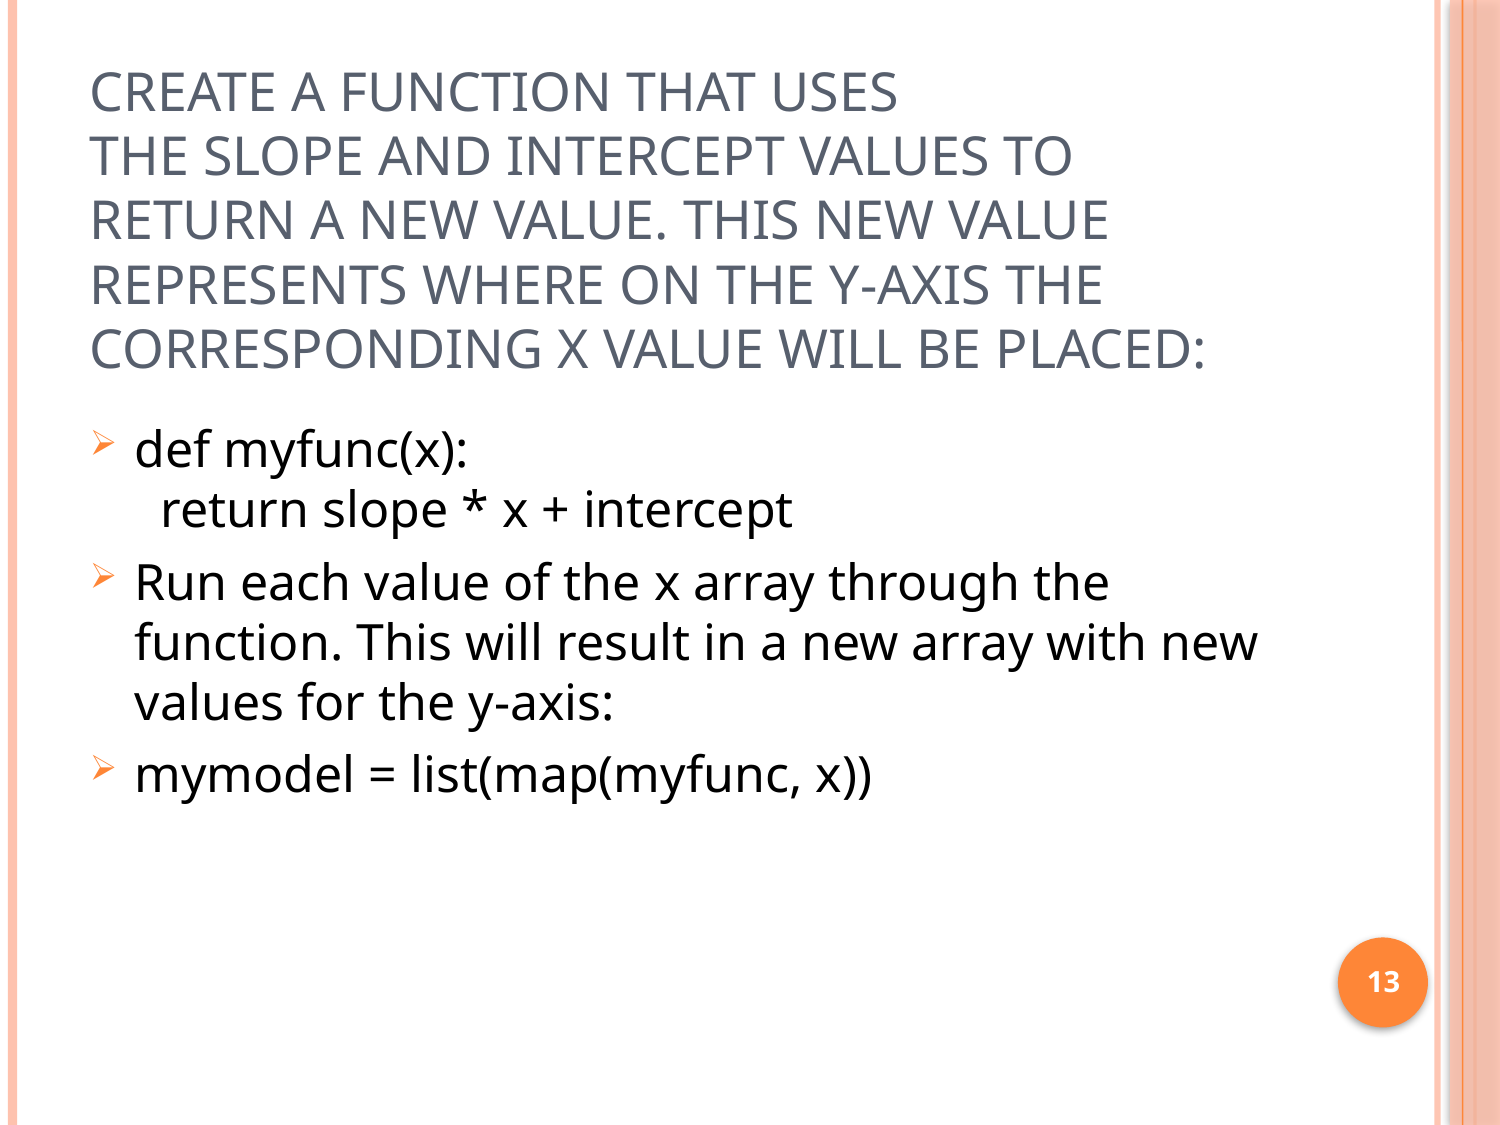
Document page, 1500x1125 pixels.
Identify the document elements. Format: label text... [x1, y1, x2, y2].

list def myfunc(x): return slope * x + intercept Run each value of the x array through the function. This will result in a new array with new values for the y-axis: mymodel = list(map(myfunc, x)) [75, 410, 1300, 1062]
title Create a function that uses the slope and intercept values to return a new value. This new value represents where on the y-axis the corresponding x value will be placed: [75, 45, 1300, 387]
slide_number 13 [1333, 940, 1434, 1027]
